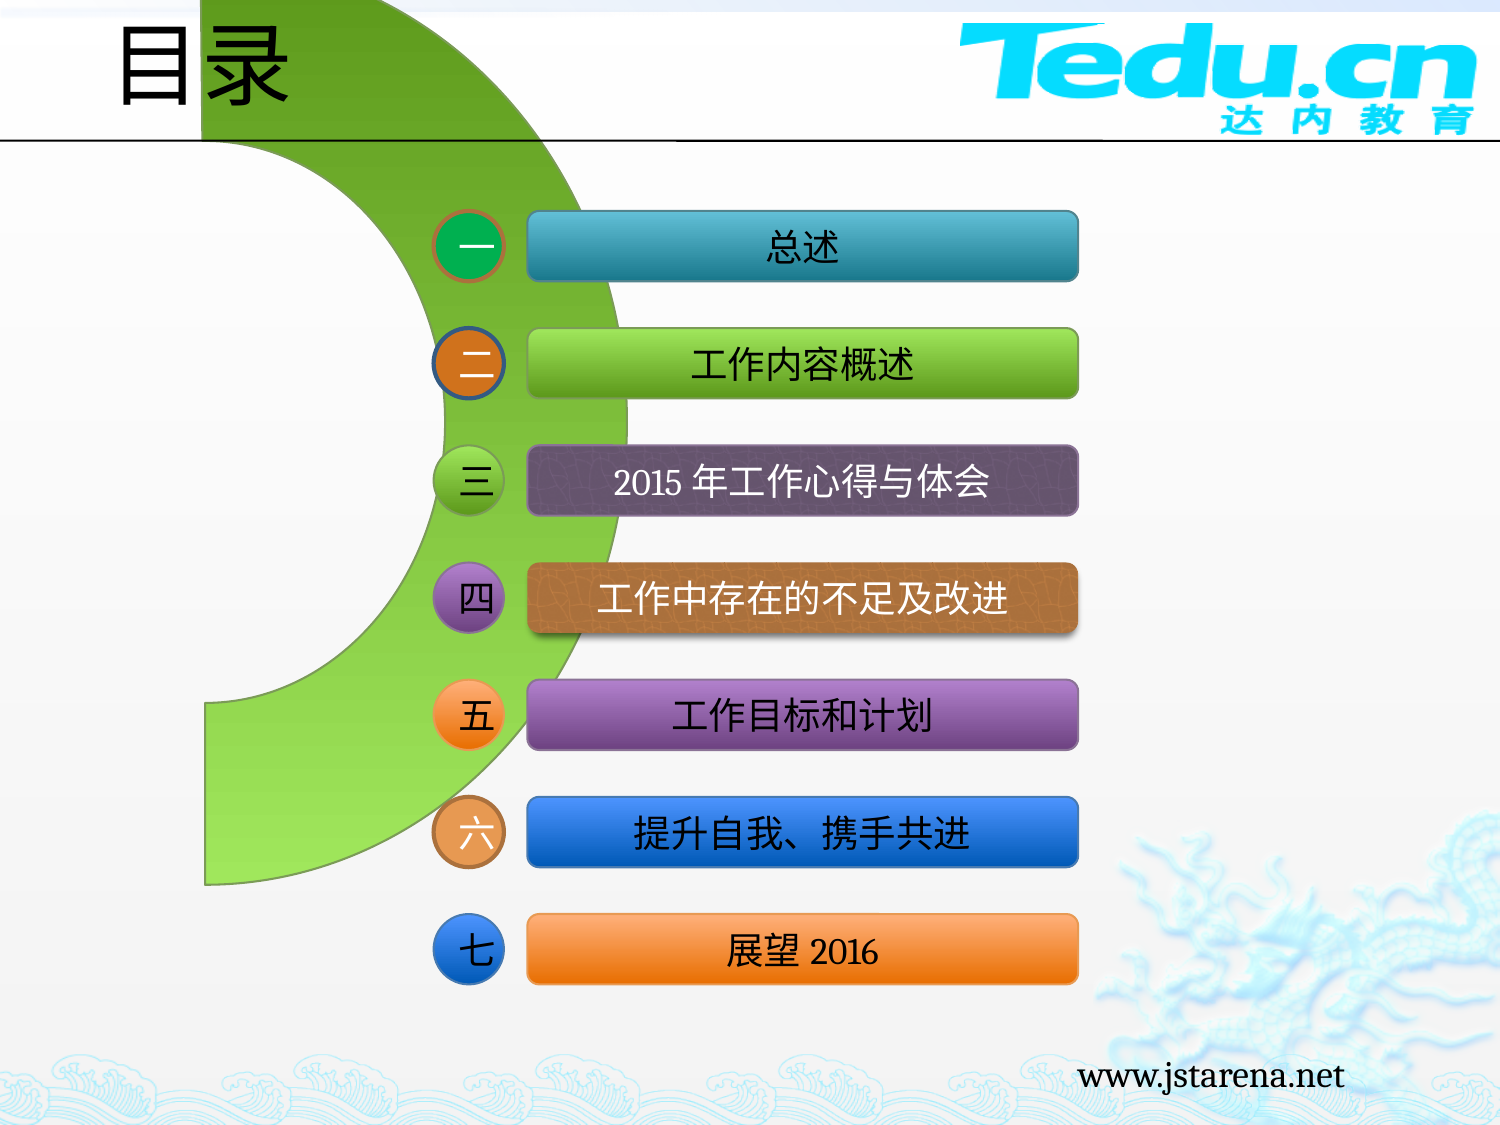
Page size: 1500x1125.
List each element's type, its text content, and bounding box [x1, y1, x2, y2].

text_box 七 [432, 913, 505, 986]
text_box 工作目标和计划 [526, 678, 1080, 752]
text_box 三 [432, 444, 505, 517]
text_box 工作中存在的不足及改进 [527, 562, 1079, 633]
text_box 四 [432, 561, 505, 634]
text_box 2015年工作心得与体会 [526, 444, 1080, 517]
text_box [204, 142, 628, 886]
text_box www.jstarena.net [1063, 1042, 1361, 1103]
text_box 工作内容概述 [526, 327, 1080, 400]
text_box 目录 [94, 0, 308, 125]
text_box 五 [432, 678, 505, 752]
text_box 一 [431, 208, 507, 284]
text_box [201, 0, 541, 139]
text_box 二 [431, 325, 507, 401]
text_box 六 [431, 794, 507, 870]
text_box 展望2016 [526, 912, 1080, 986]
text_box 提升自我、携手共进 [526, 795, 1080, 869]
text_box 总述 [526, 209, 1080, 283]
picture [960, 22, 1479, 137]
